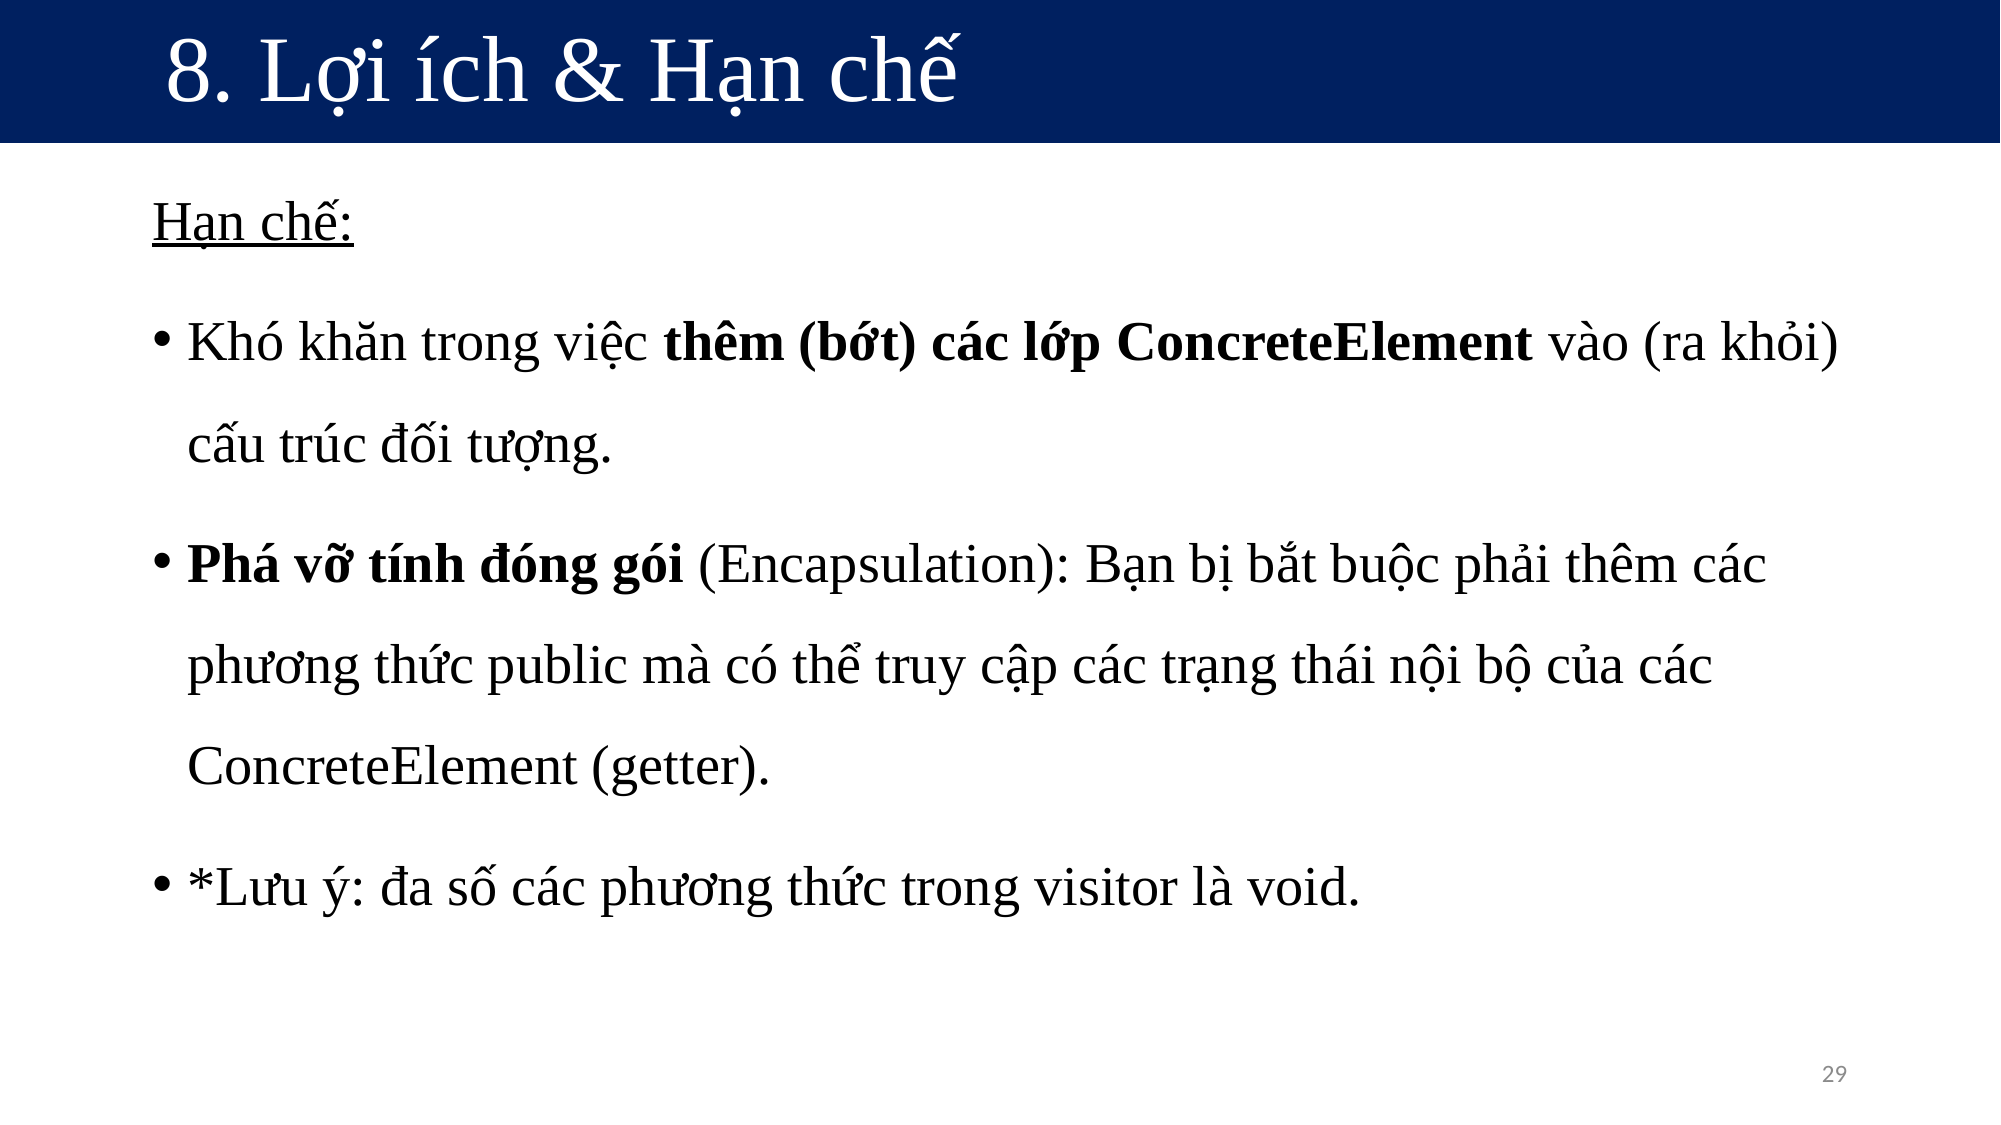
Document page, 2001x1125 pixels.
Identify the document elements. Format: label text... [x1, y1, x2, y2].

title 8. Lợi ích & Hạn chế [0, 0, 2000, 143]
slide_number 29 [1412, 1042, 1863, 1103]
list Hạn chế: Khó khăn trong việc thêm (bớt) các lớp ConcreteElement vào (ra khỏi) cấu trúc đối tượng. Phá vỡ tính đóng gói (Encapsulation): Bạn bị bắt buộc phải thêm các phương thức public mà có thể truy cập các trạng thái nội bộ của các ConcreteElement (getter). *Lưu ý: đa số các phương thức trong visitor là void. [137, 142, 1863, 930]
